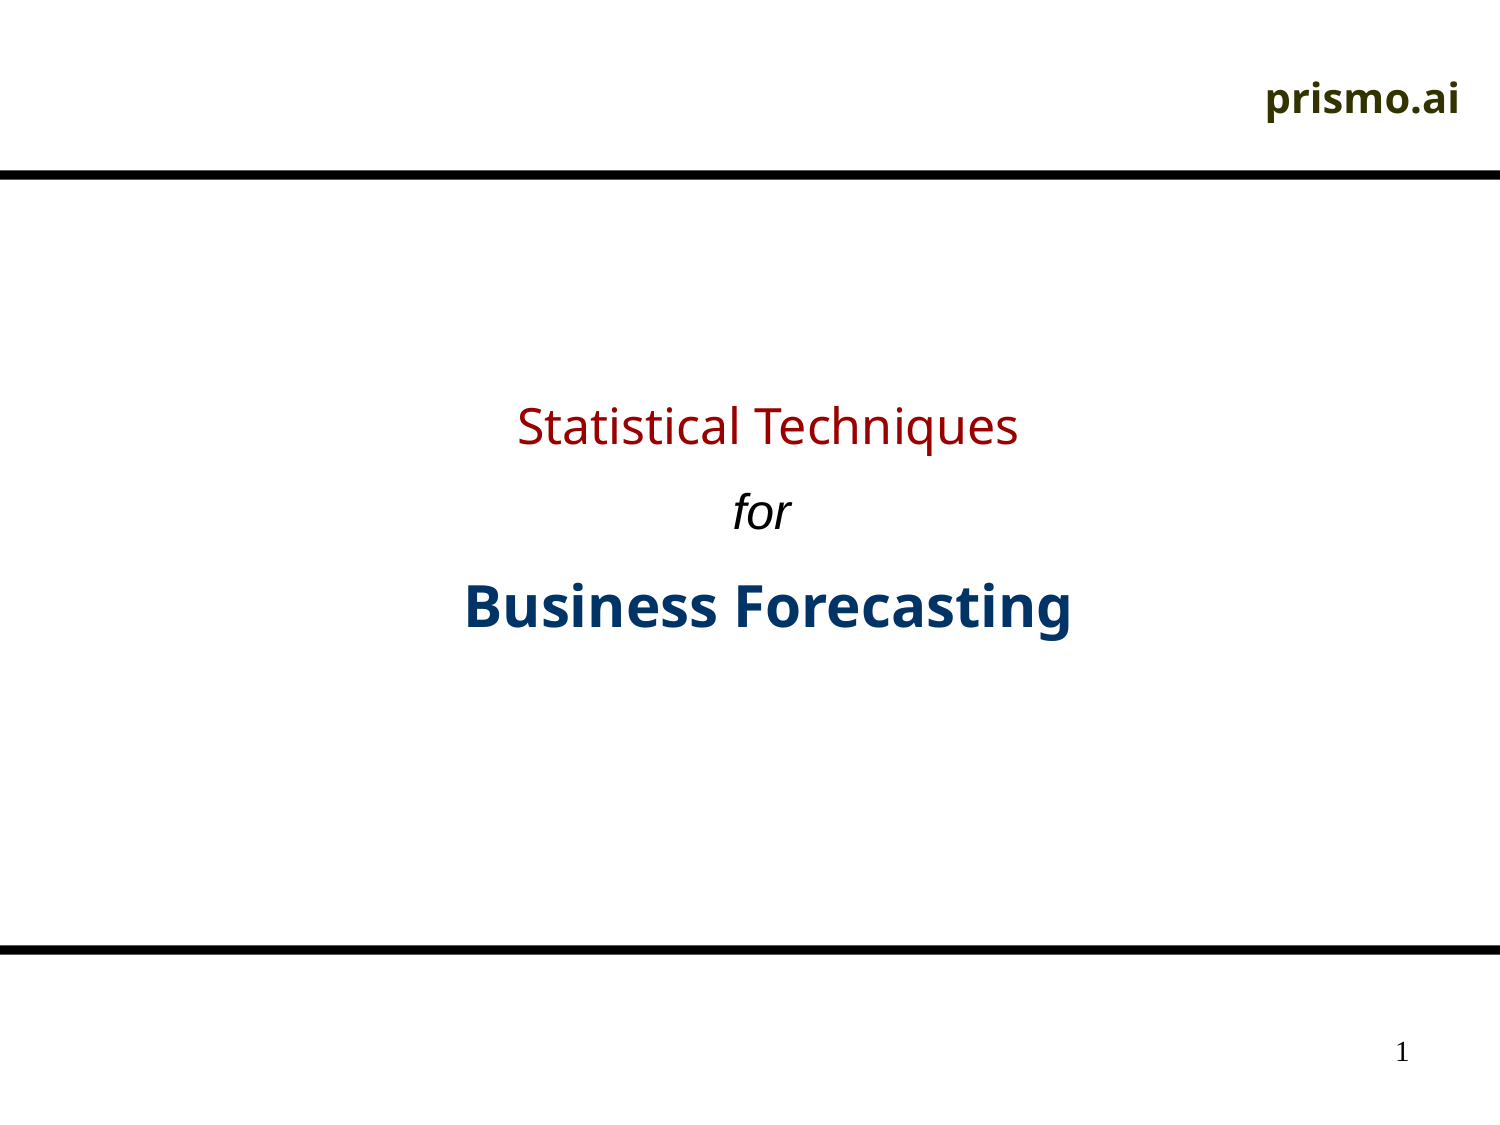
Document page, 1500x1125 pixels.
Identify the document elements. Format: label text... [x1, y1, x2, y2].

text_box Statistical Techniques for Business Forecasting [99, 387, 1438, 647]
text_box prismo.ai [768, 64, 1475, 130]
slide_number 1 [1074, 1024, 1426, 1103]
